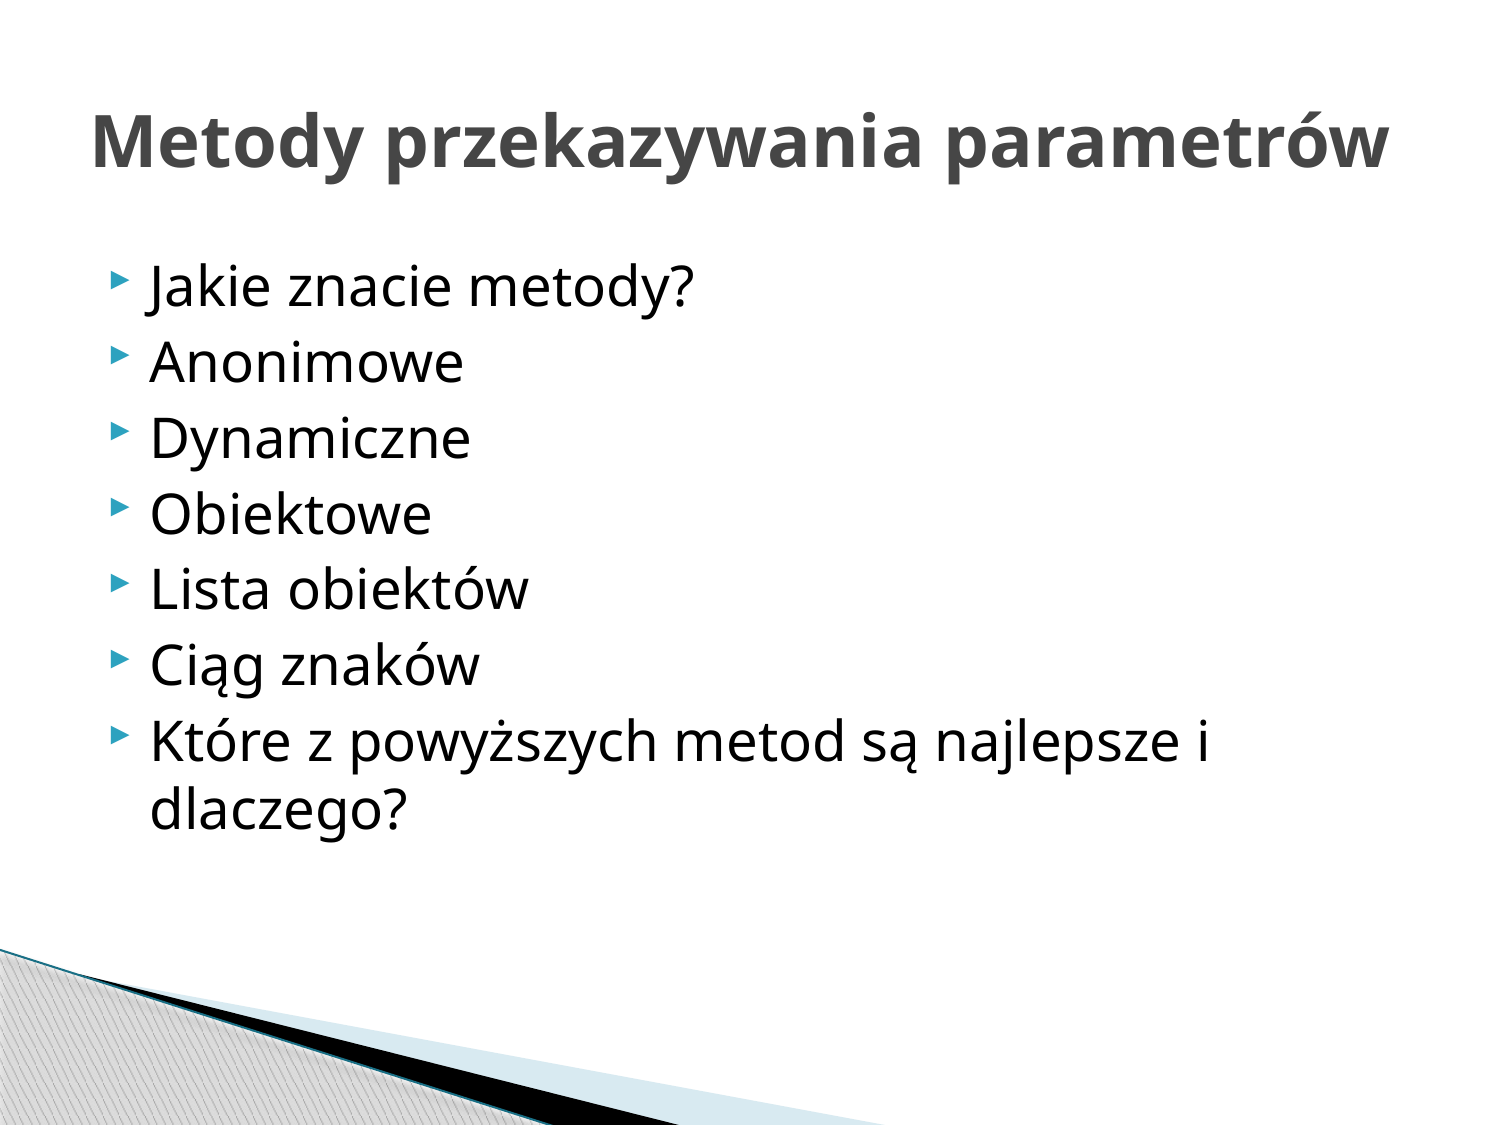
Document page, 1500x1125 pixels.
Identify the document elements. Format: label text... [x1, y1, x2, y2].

list Jakie znacie metody? Anonimowe Dynamiczne Obiektowe Lista obiektów Ciąg znaków Które z powyższych metod są najlepsze i dlaczego? [75, 243, 1425, 986]
title Metody przekazywania parametrów [75, 45, 1425, 233]
